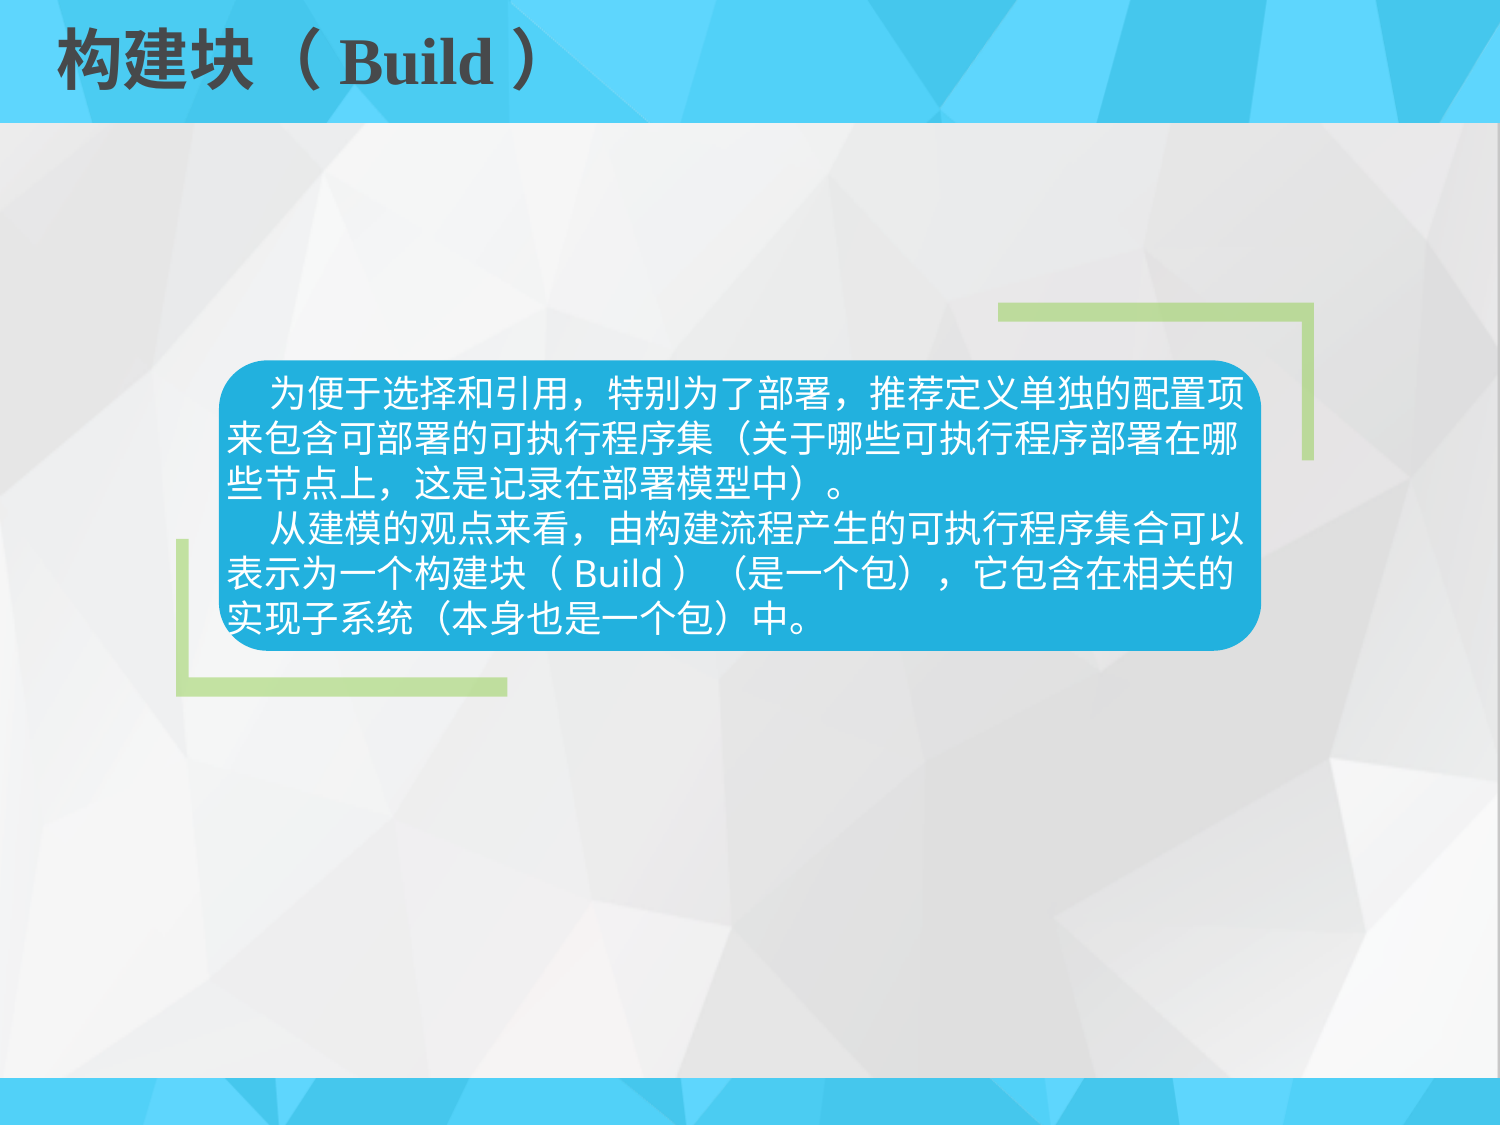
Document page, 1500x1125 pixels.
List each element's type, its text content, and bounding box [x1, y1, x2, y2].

text_box [998, 302, 1314, 461]
title 构建块（Build） [41, 5, 1223, 122]
picture [0, 0, 1500, 1125]
text_box [176, 538, 508, 697]
text_box 为便于选择和引用，特别为了部署，推荐定义单独的配置项来包含可部署的可执行程序集（关于哪些可执行程序部署在哪些节点上，这是记录在部署模型中）。 从建模的观点来看，由构建流程产生的可执行程序集合可以表示为一个构建块（Build）（是一个包），它包含在相关的实现子系统（本身也是一个包）中。 [212, 362, 1267, 648]
